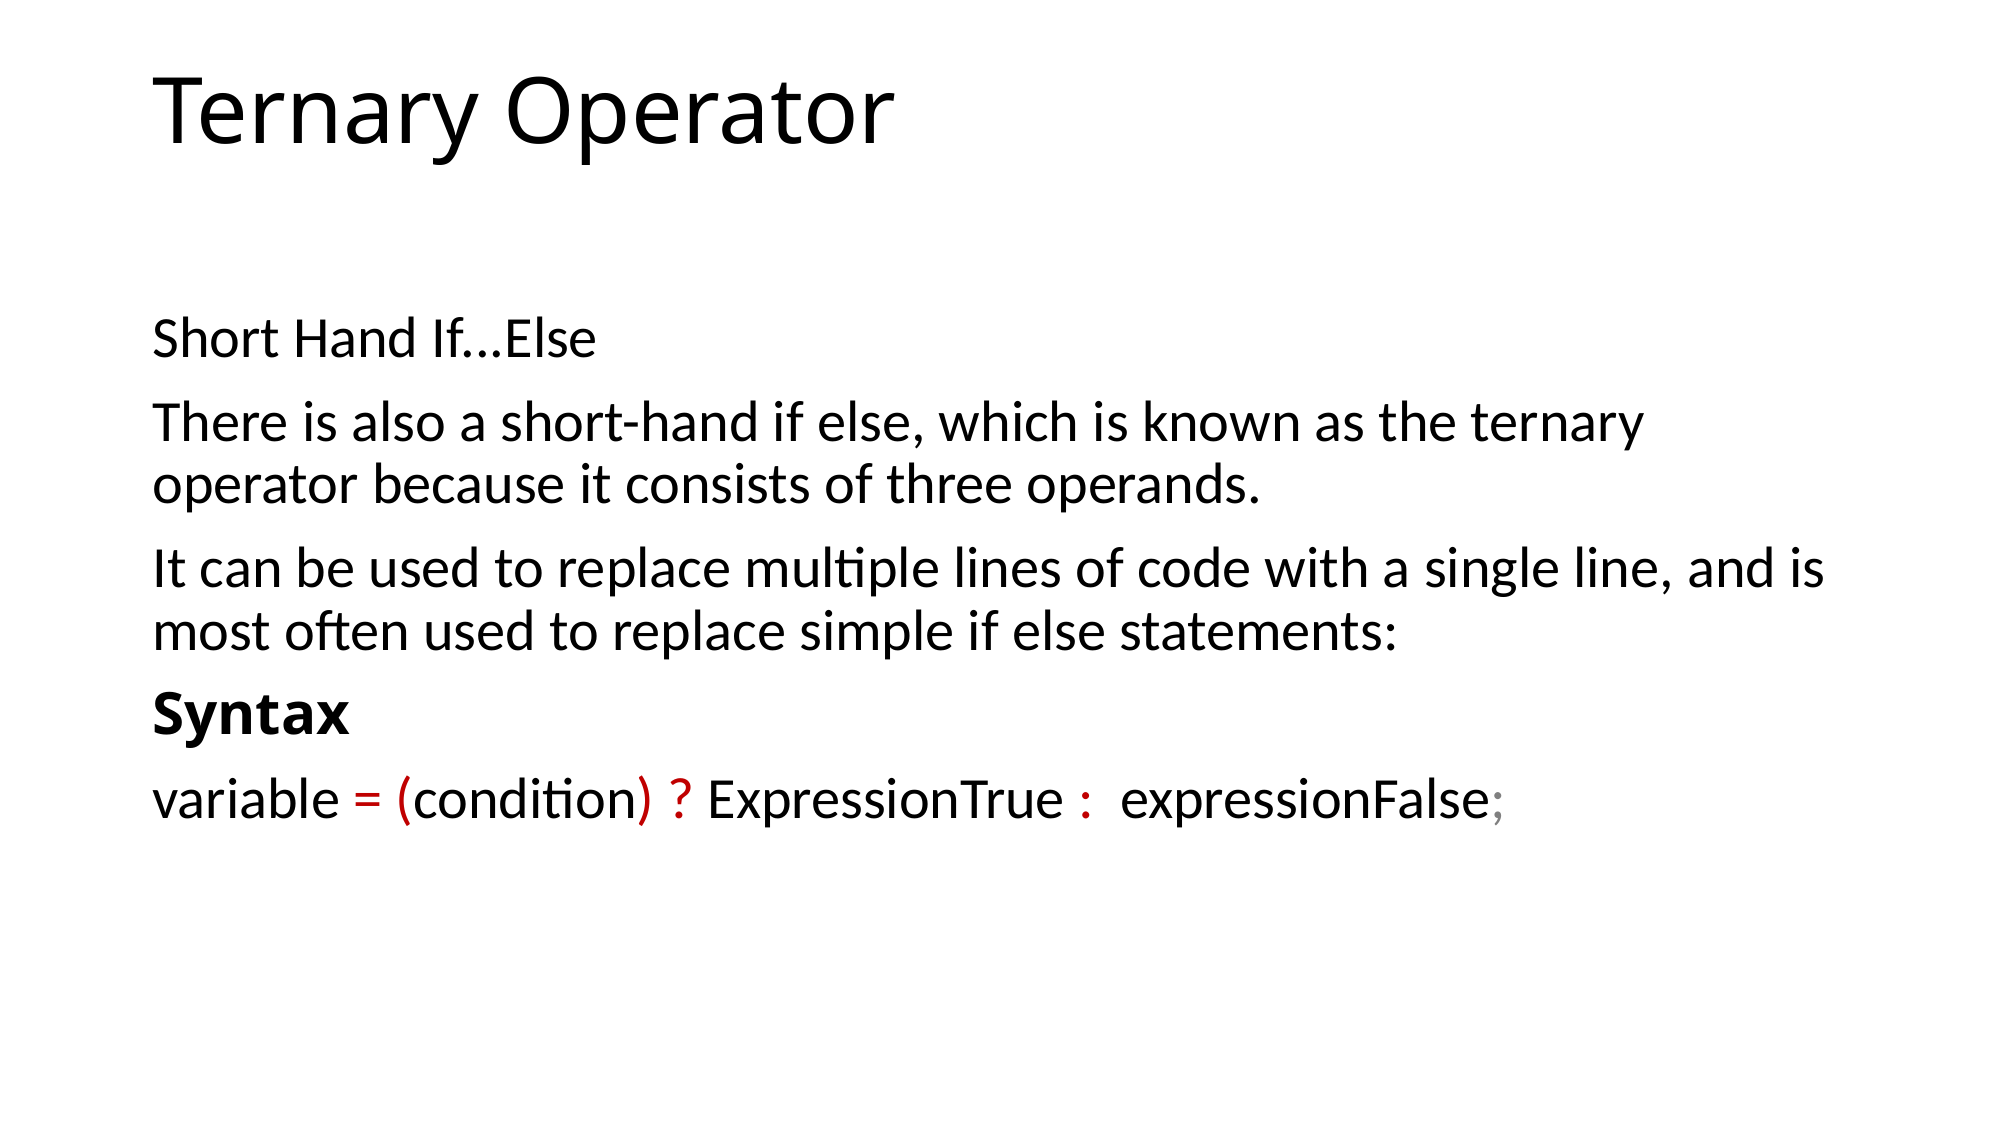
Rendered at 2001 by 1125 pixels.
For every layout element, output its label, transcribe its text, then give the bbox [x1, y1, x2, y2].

list Short Hand If...Else There is also a short-hand if else, which is known as the ternary operator because it consists of three operands. It can be used to replace multiple lines of code with a single line, and is most often used to replace simple if else statements: Syntax variable = (condition) ? ExpressionTrue : expressionFalse; [137, 299, 1863, 1014]
title Ternary Operator [137, 59, 1863, 278]
